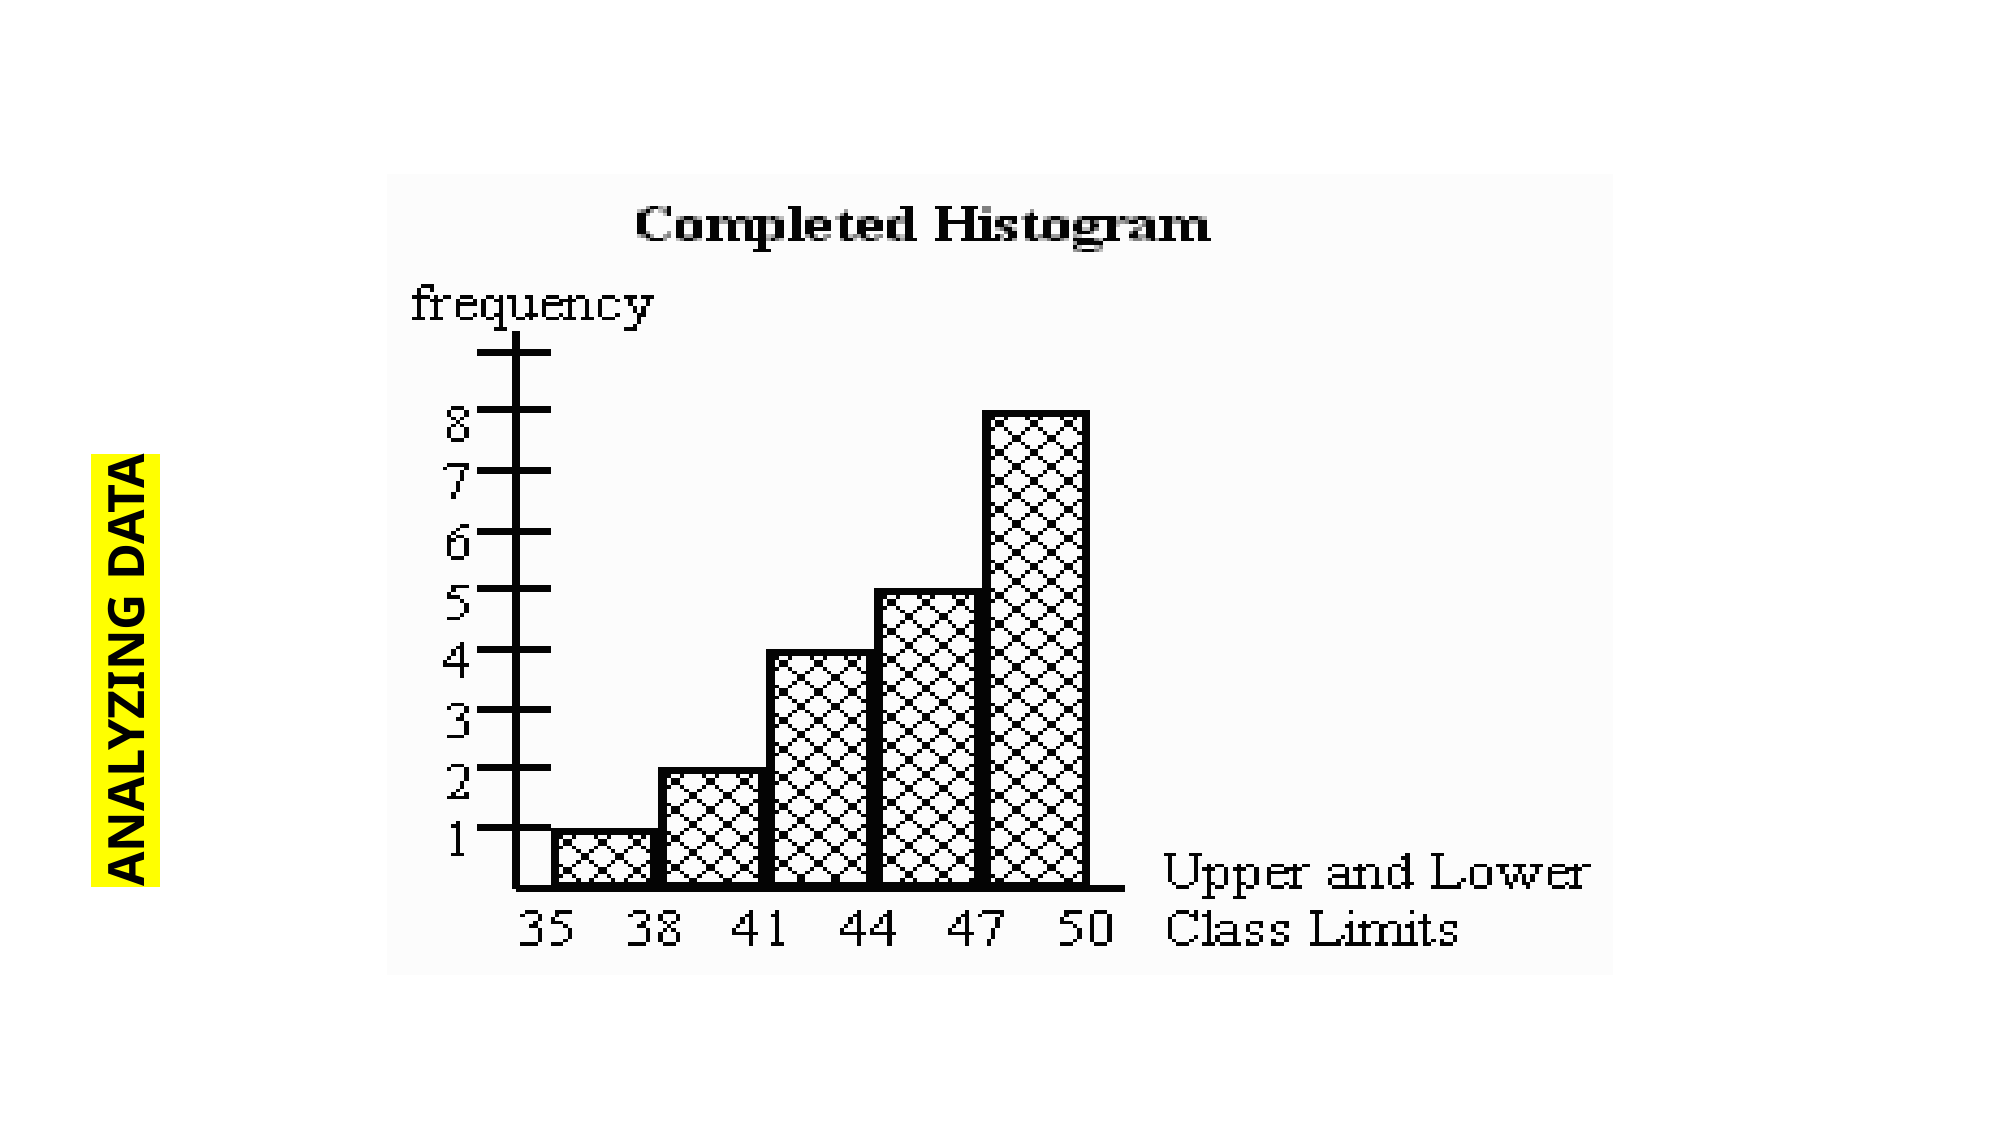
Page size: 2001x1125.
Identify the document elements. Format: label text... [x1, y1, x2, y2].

picture [387, 174, 1613, 976]
text_box ANALYZING DATA [87, 97, 179, 902]
